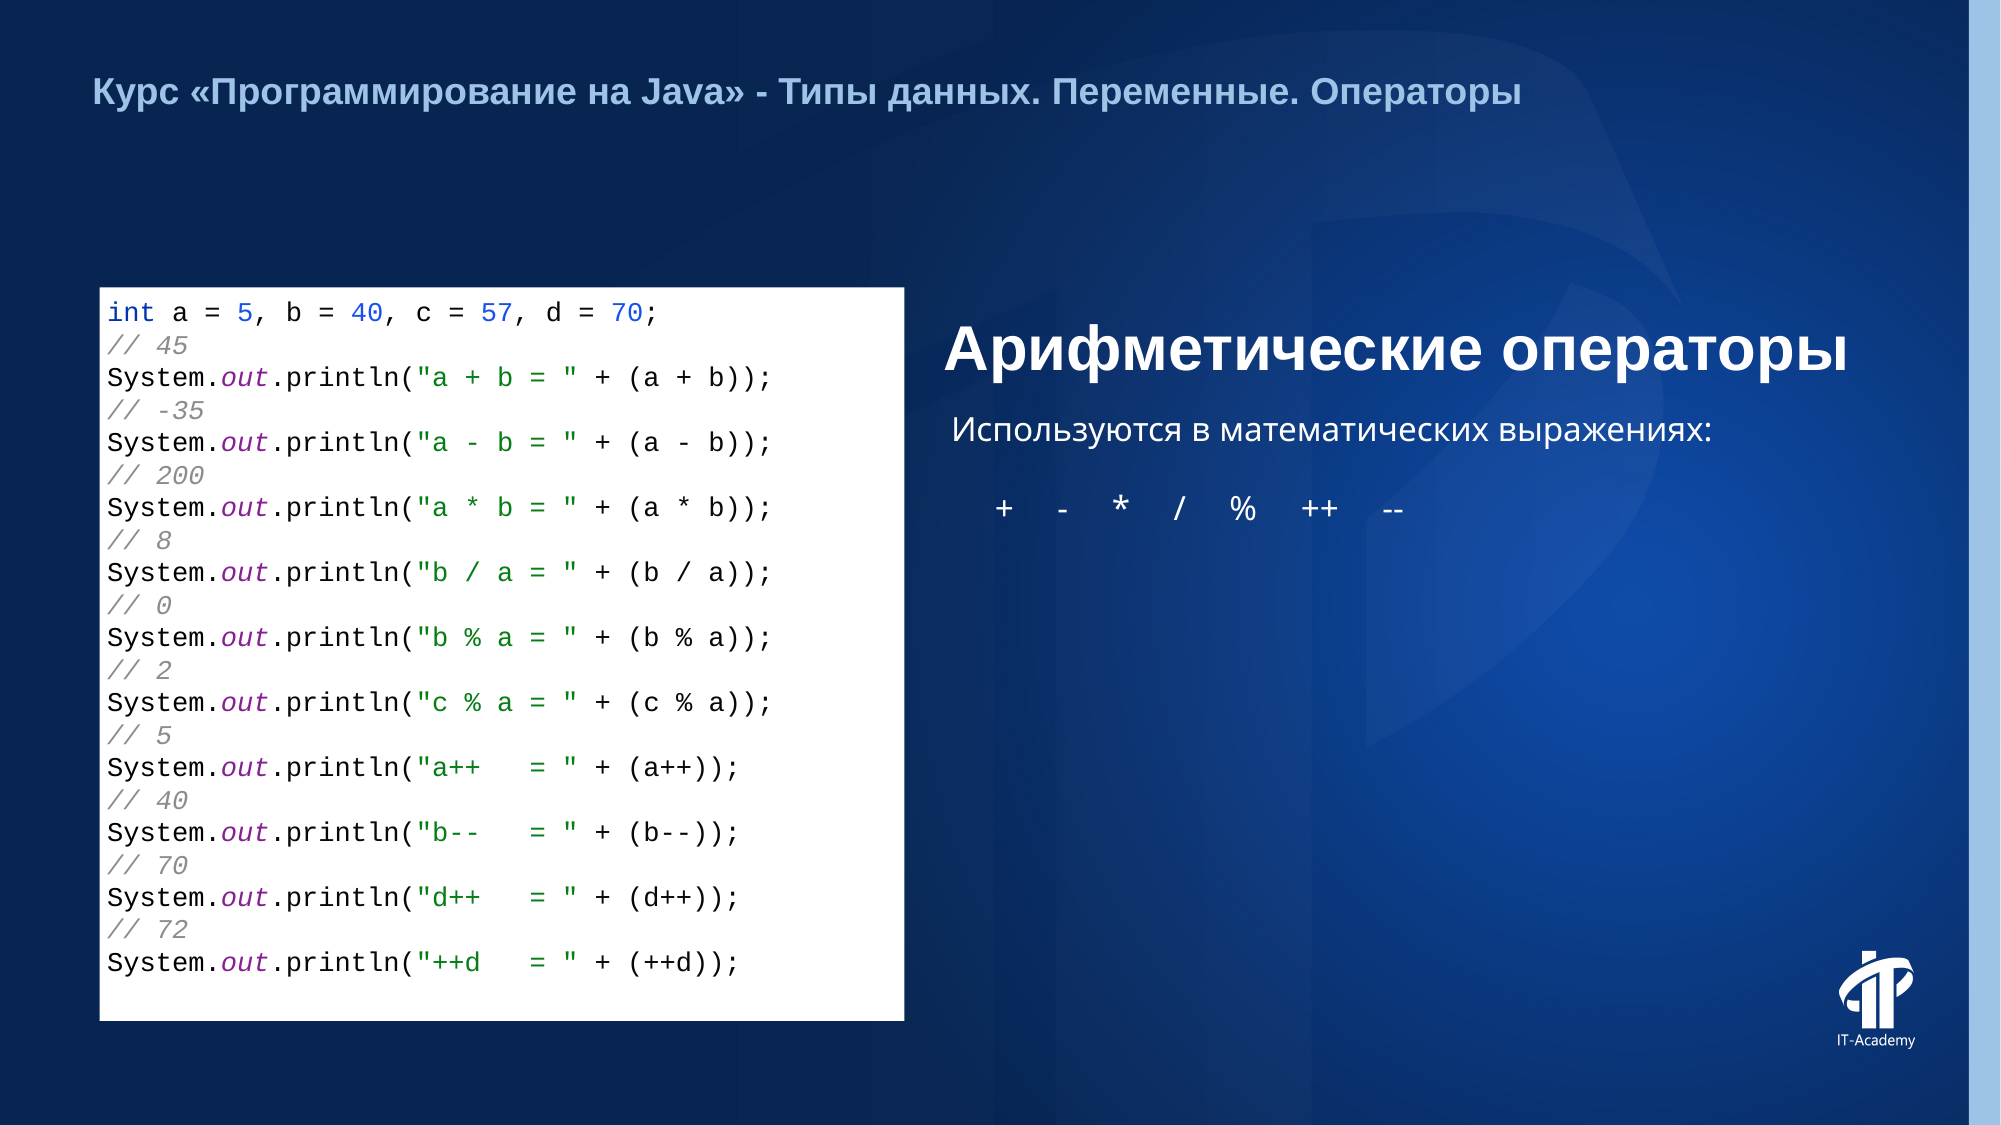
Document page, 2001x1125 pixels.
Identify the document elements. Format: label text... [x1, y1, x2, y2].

title Арифметические операторы [935, 298, 1867, 401]
text_box Курс «Программирование на Java» - Типы данных. Переменные. Операторы [84, 59, 1723, 120]
text_box [1968, 0, 2000, 1125]
text_box Используются в математических выражениях: + - * / % ++ -- [943, 400, 1859, 535]
text_box int a = 5, b = 40, c = 57, d = 70; // 45 System.out.println("a + b = " + (a + b)); // -35 System.out.println("a - b = " + (a - b)); // 200 System.out.println("a * b = " + (a * b)); // 8 System.out.println("b / a = " + (b / a)); // 0 System.out.println("b % a = " + (b % a)); // 2 System.out.println("c % a = " + (c % a)); // 5 System.out.println("a++ = " + (a++)); // 40 System.out.println("b-- = " + (b--)); // 70 System.out.println("d++ = " + (d++)); // 72 System.out.println("++d = " + (++d)); [99, 287, 905, 1021]
picture [0, 0, 1968, 1125]
